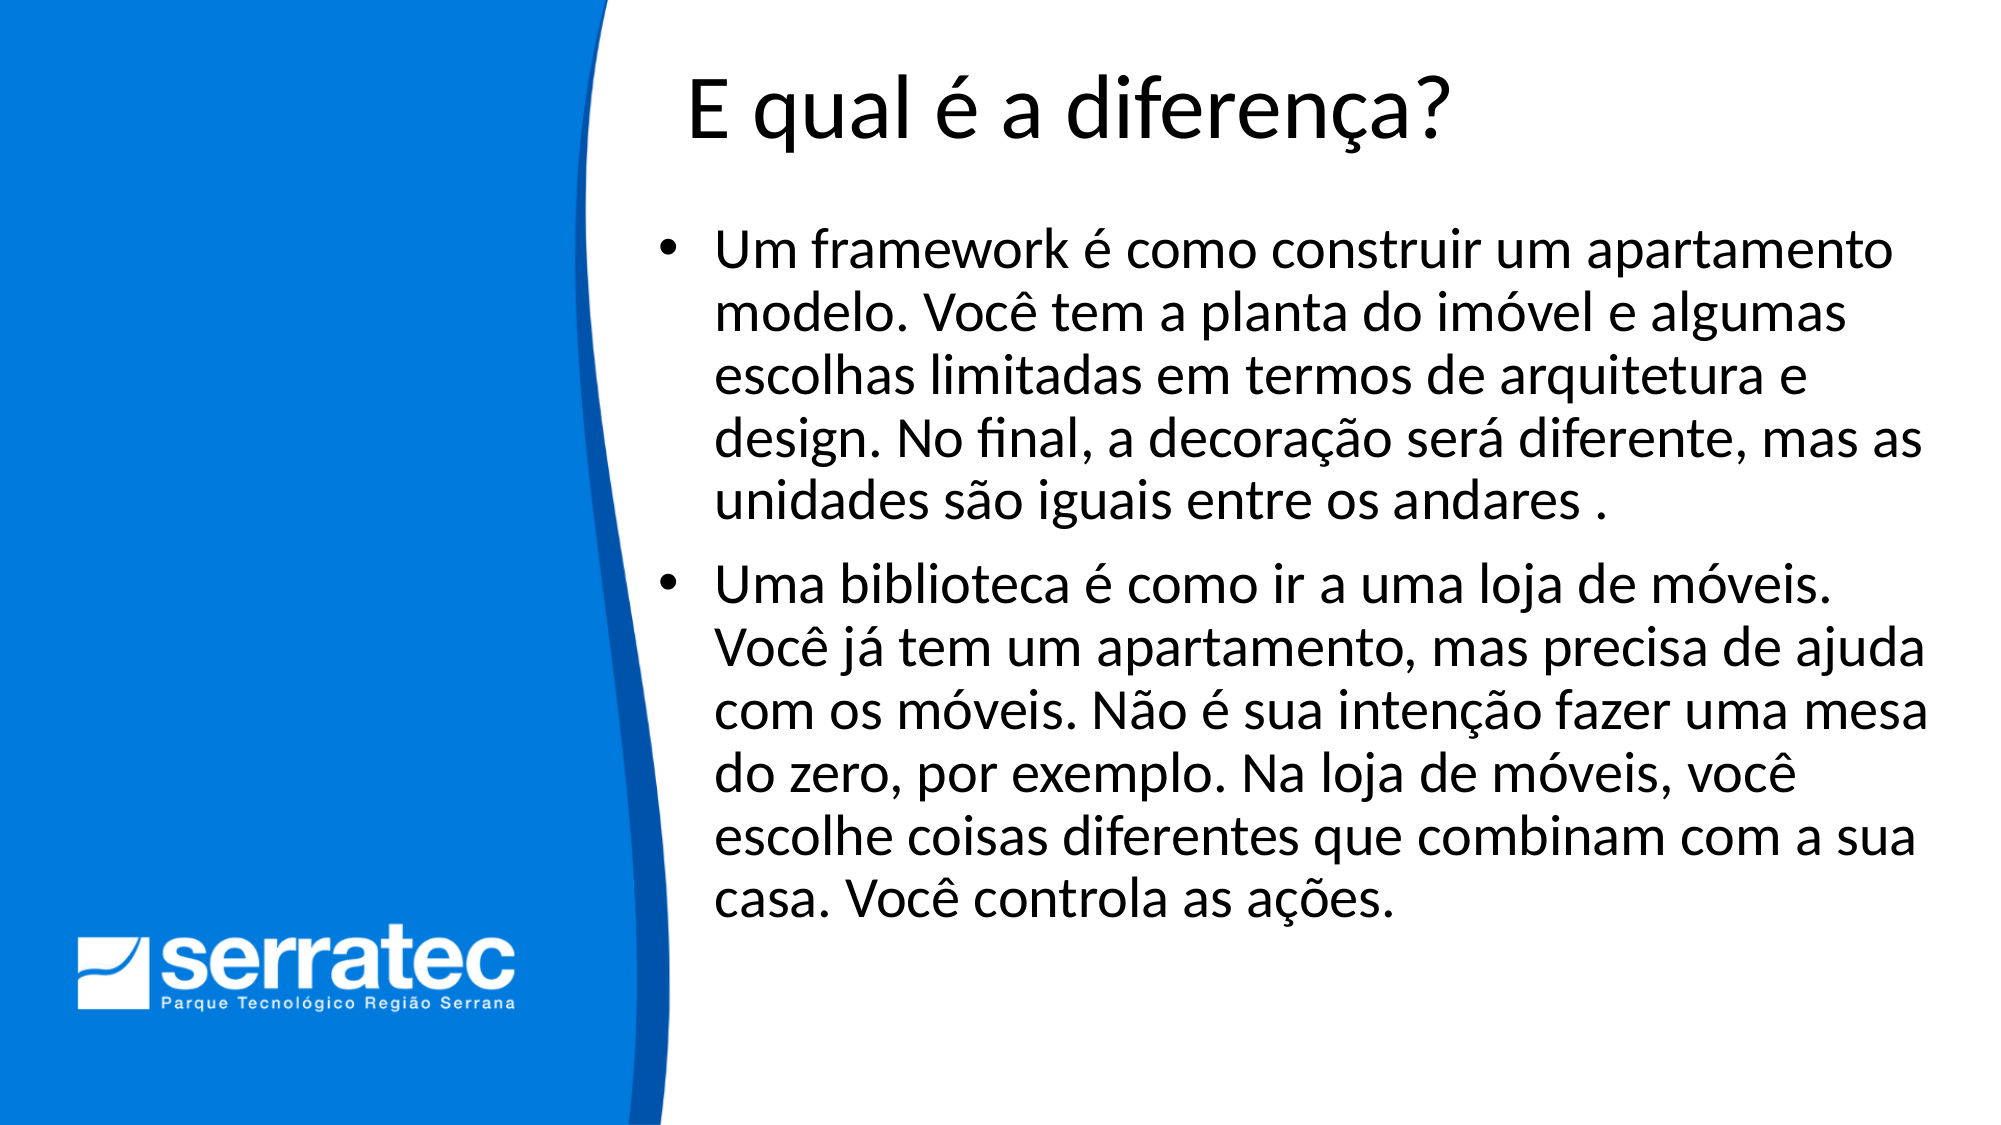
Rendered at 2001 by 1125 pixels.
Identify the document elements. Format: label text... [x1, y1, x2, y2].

picture [0, 0, 701, 1125]
title E qual é a diferença? [671, 0, 1923, 210]
list Um framework é como construir um apartamento modelo. Você tem a planta do imóvel e algumas escolhas limitadas em termos de arquitetura e design. No final, a decoração será diferente, mas as unidades são iguais entre os andares . Uma biblioteca é como ir a uma loja de móveis. Você já tem um apartamento, mas precisa de ajuda com os móveis. Não é sua intenção fazer uma mesa do zero, por exemplo. Na loja de móveis, você escolhe coisas diferentes que combinam com a sua casa. Você controla as ações. [624, 210, 1964, 1090]
